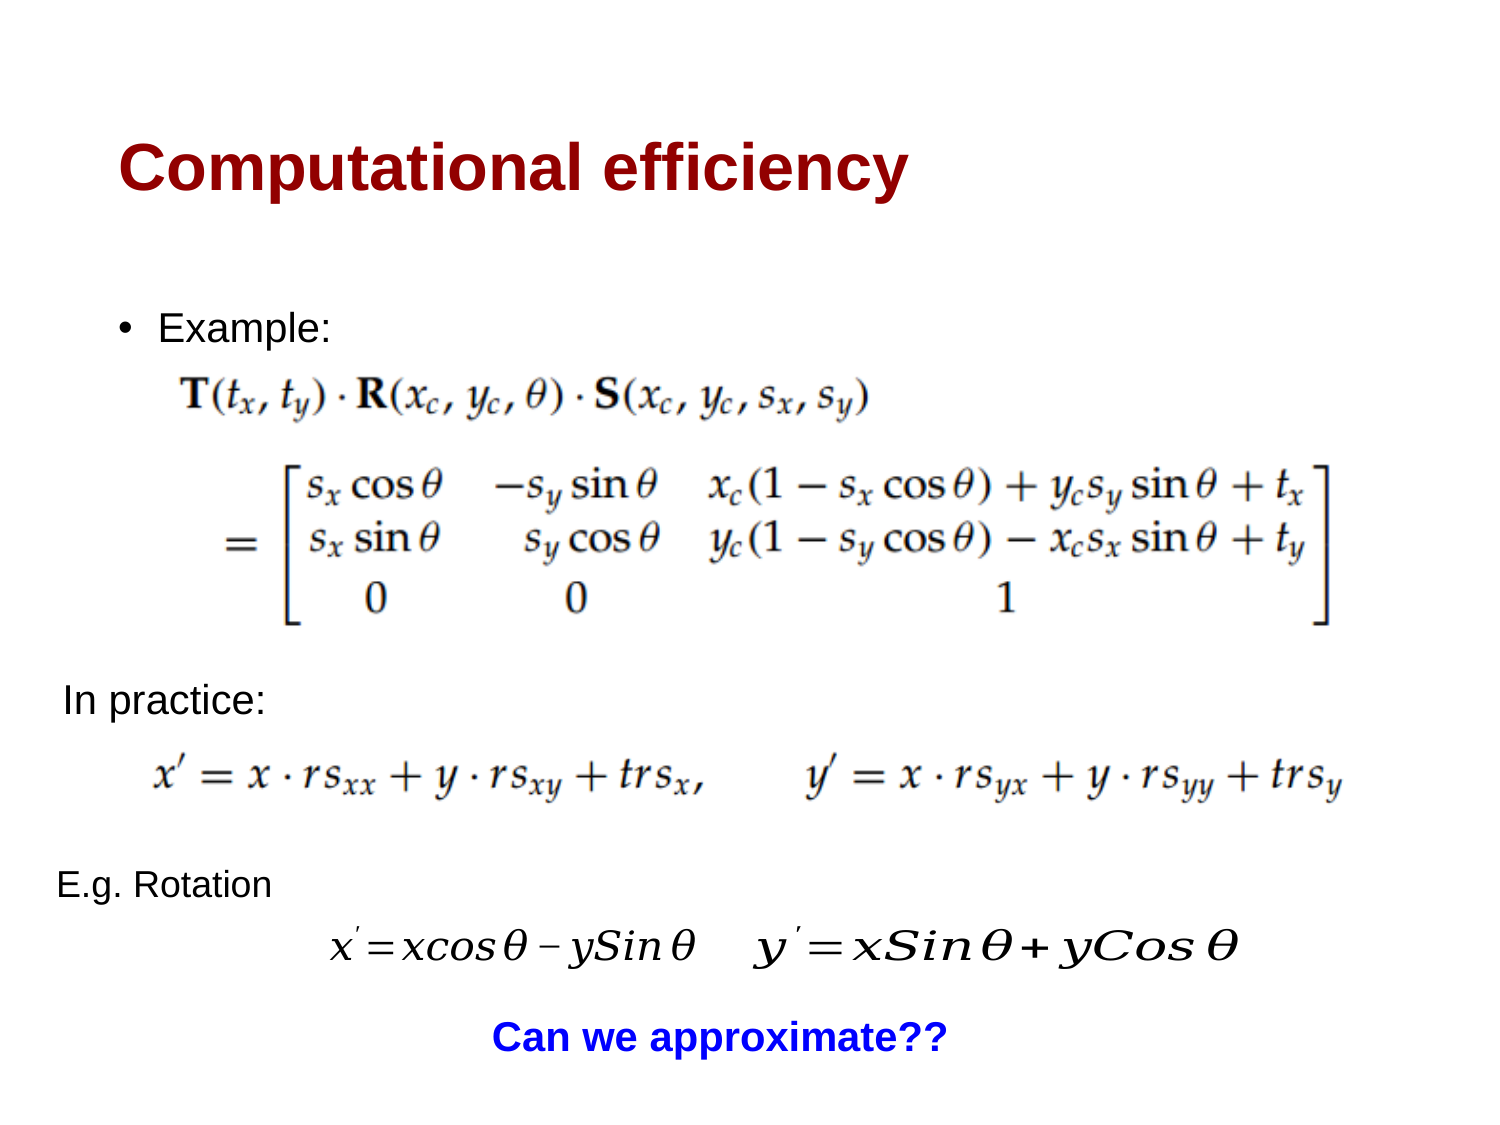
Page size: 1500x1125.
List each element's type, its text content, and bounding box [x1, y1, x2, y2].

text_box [46, 665, 1367, 820]
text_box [39, 852, 1242, 971]
title Computational efficiency [103, 59, 1397, 278]
text_box Can we approximate?? [477, 1002, 964, 1068]
list Example: [103, 299, 1397, 1014]
picture [164, 370, 1339, 644]
